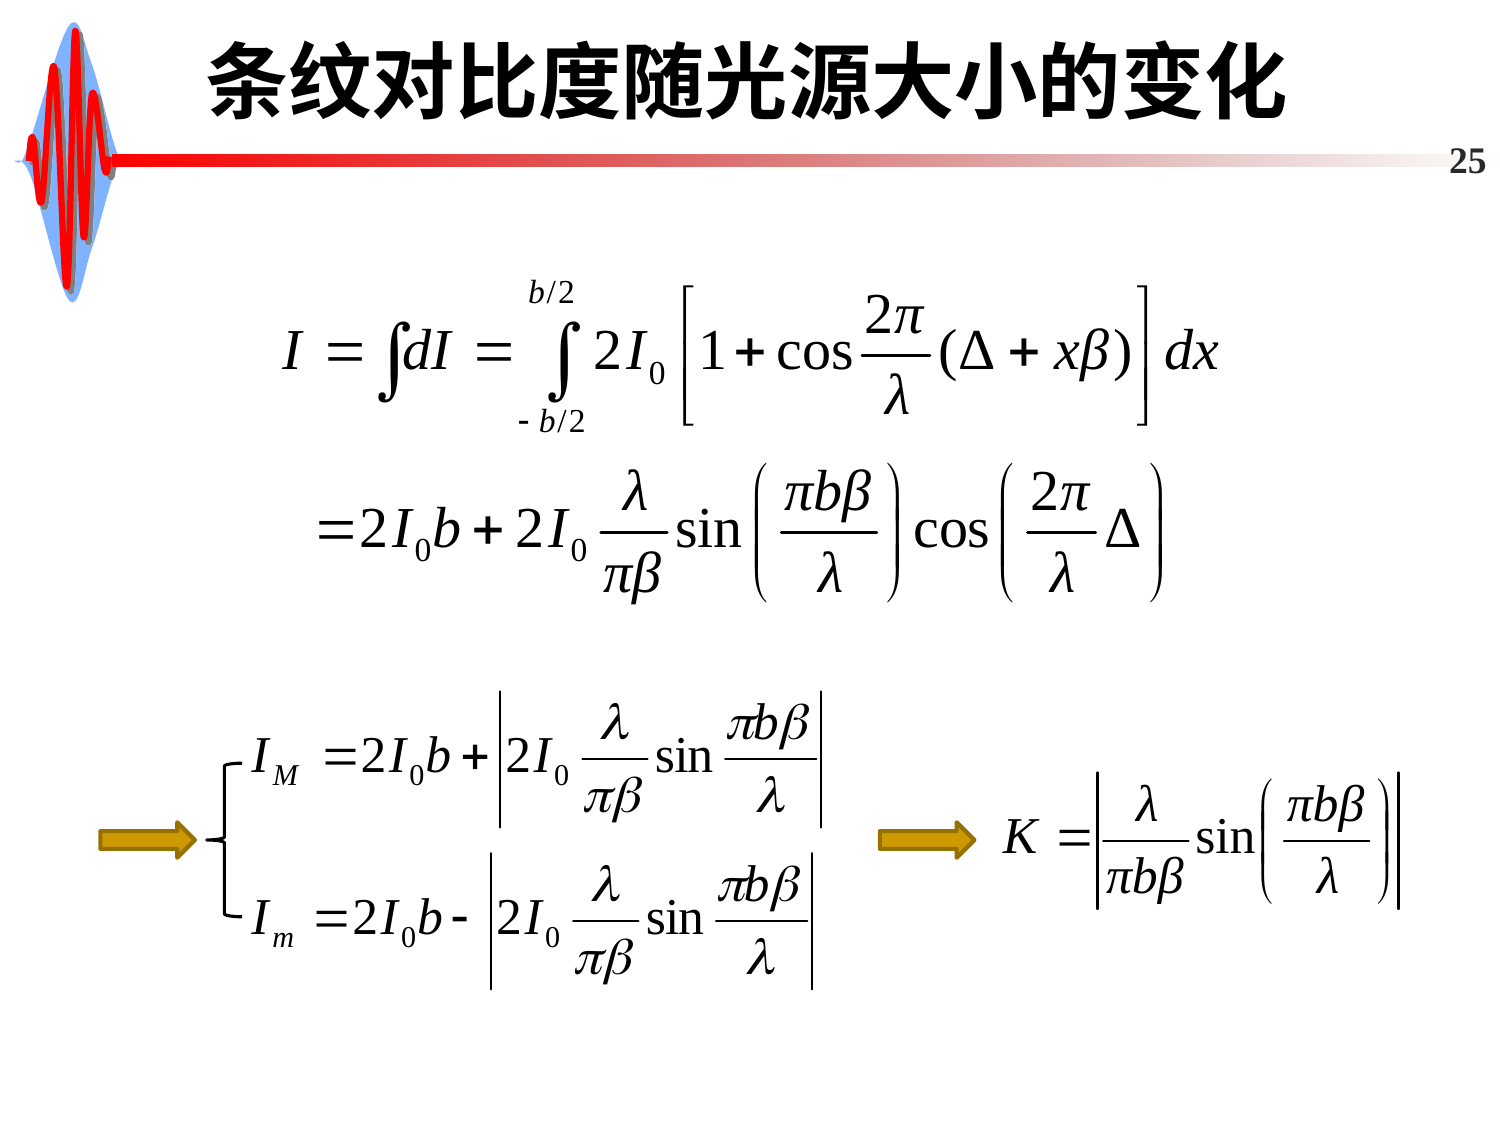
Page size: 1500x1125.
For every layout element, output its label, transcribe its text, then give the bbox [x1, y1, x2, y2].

text_box [205, 762, 236, 918]
text_box [877, 820, 977, 860]
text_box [993, 762, 1412, 919]
text_box [98, 820, 197, 860]
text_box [271, 266, 1230, 616]
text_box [241, 680, 833, 1000]
title 条纹对比度随光源大小的变化 [159, 19, 1334, 137]
slide_number 25 [1371, 140, 1500, 177]
